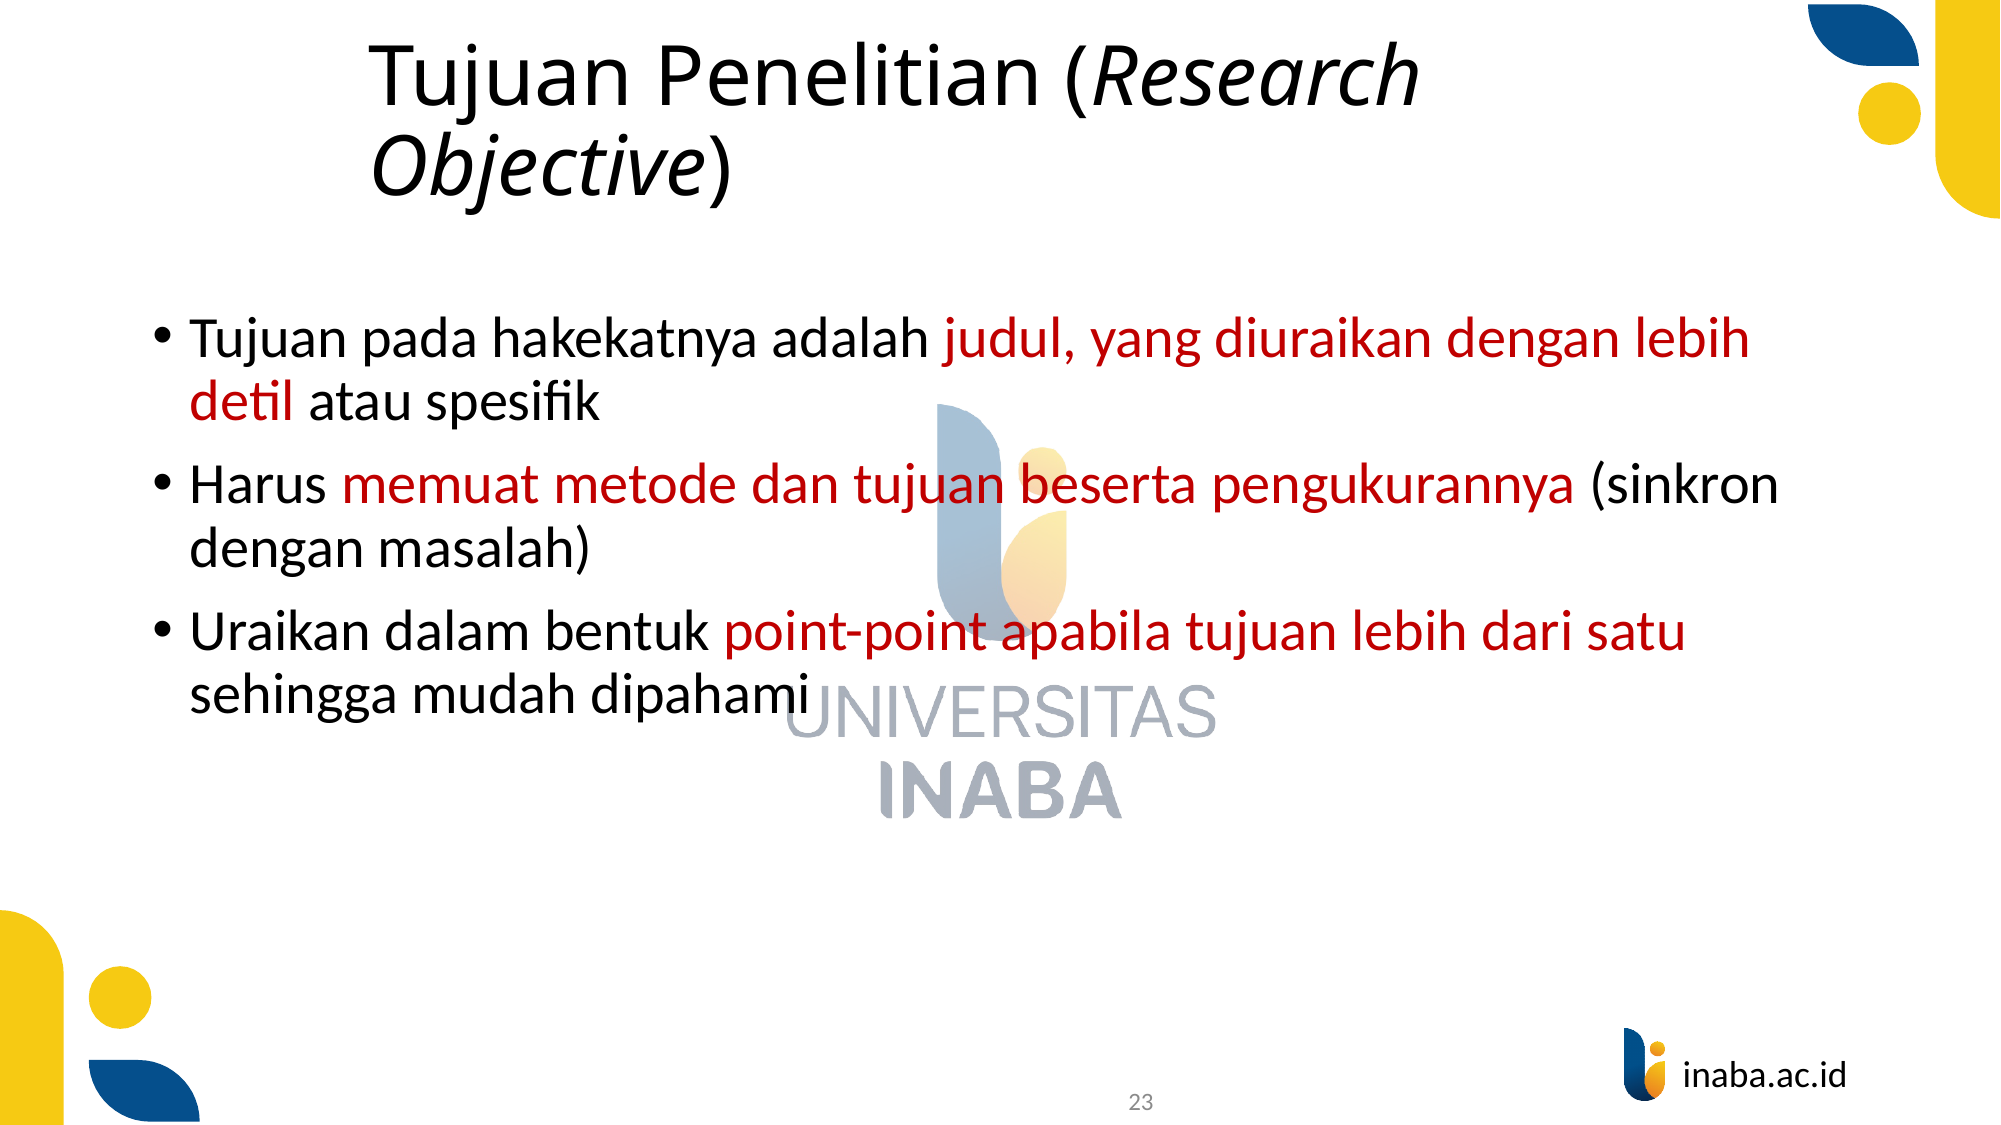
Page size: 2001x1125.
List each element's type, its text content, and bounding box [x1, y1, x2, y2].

list Tujuan pada hakekatnya adalah judul, yang diuraikan dengan lebih detil atau spesifik Harus memuat metode dan tujuan beserta pengukurannya (sinkron dengan masalah) Uraikan dalam bentuk point-point apabila tujuan lebih dari satu sehingga mudah dipahami [137, 299, 1863, 1014]
slide_number 23 [831, 1074, 1169, 1125]
picture [1624, 1028, 1665, 1101]
title Tujuan Penelitian (Research Objective) [353, 24, 1750, 222]
